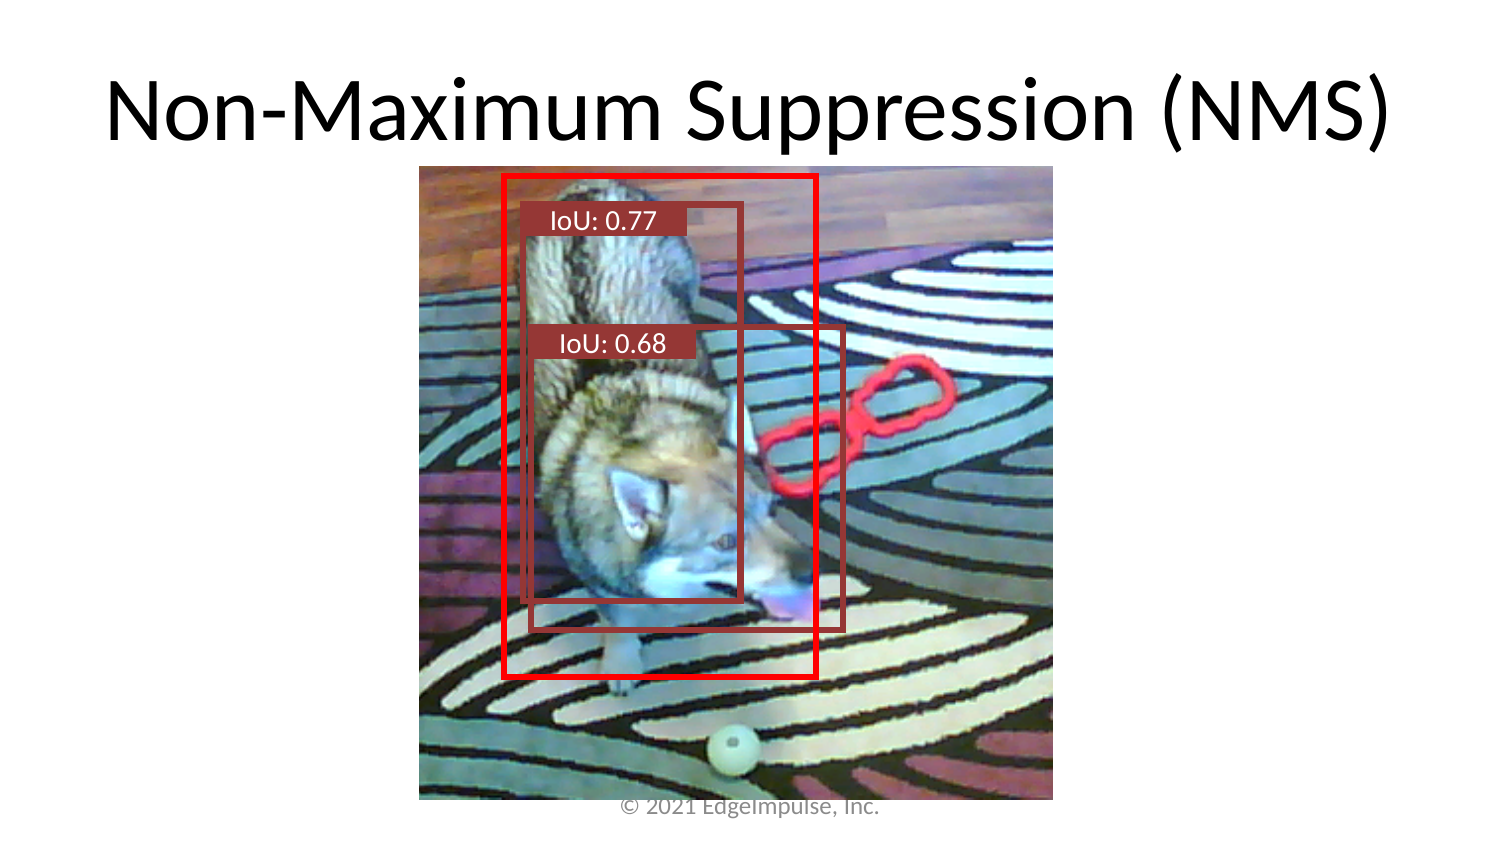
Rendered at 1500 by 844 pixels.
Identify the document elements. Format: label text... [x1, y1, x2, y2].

footer © 2021 EdgeImpulse, Inc. [512, 808, 988, 827]
picture [418, 166, 1053, 801]
title Non-Maximum Suppression (NMS) [75, 33, 1425, 175]
